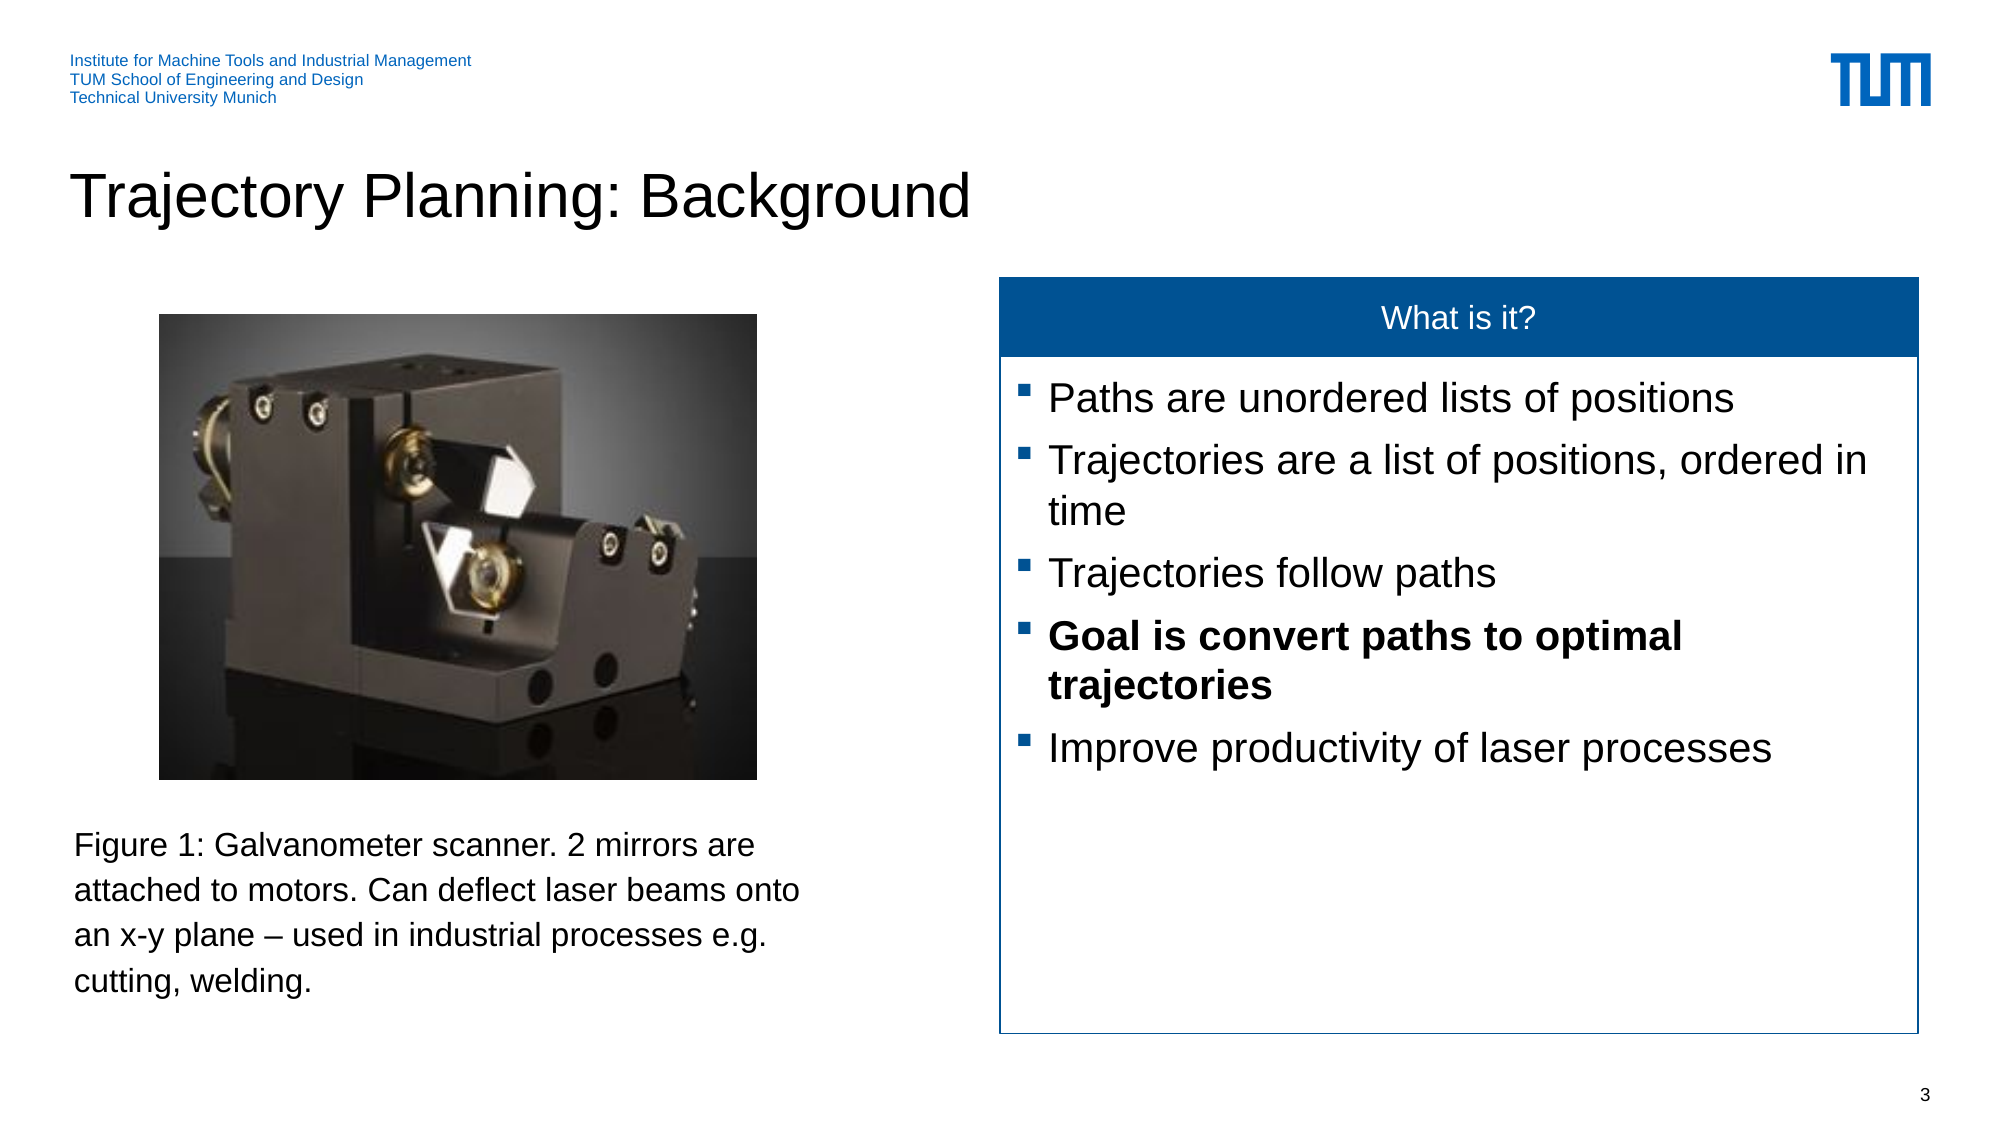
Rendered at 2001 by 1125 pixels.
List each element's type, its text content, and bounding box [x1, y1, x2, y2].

text_box Figure 1: Galvanometer scanner. 2 mirrors are attached to motors. Can deflect laser beams onto an x-y plane – used in industrial processes e.g. cutting, welding. [73, 817, 821, 999]
title Trajectory Planning: Background [69, 162, 1932, 231]
picture [158, 314, 757, 781]
slide_number 3 [1854, 1080, 1931, 1106]
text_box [999, 277, 1919, 1034]
